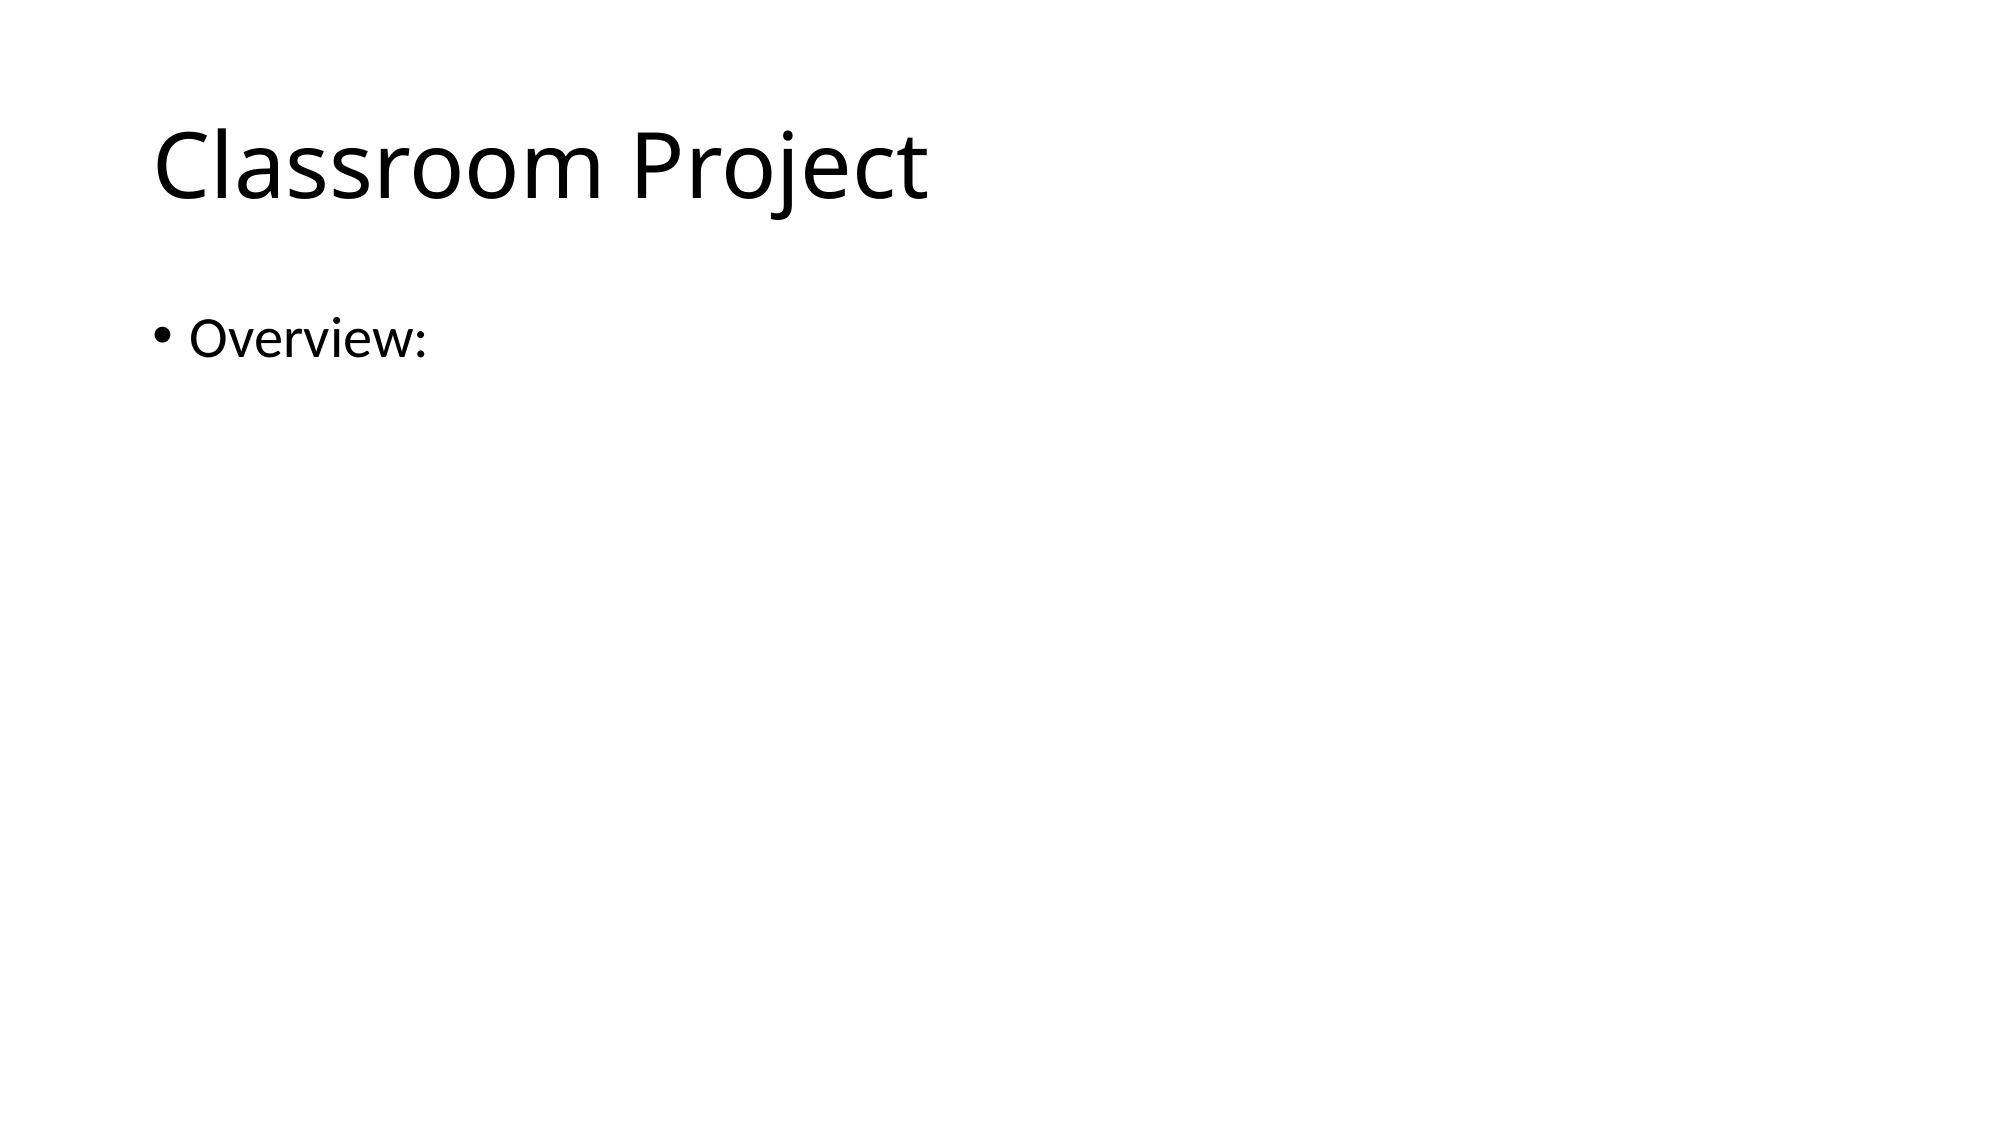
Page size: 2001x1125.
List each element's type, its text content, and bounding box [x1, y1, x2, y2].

list Overview: [137, 299, 1863, 1014]
title Classroom Project [137, 59, 1863, 278]
